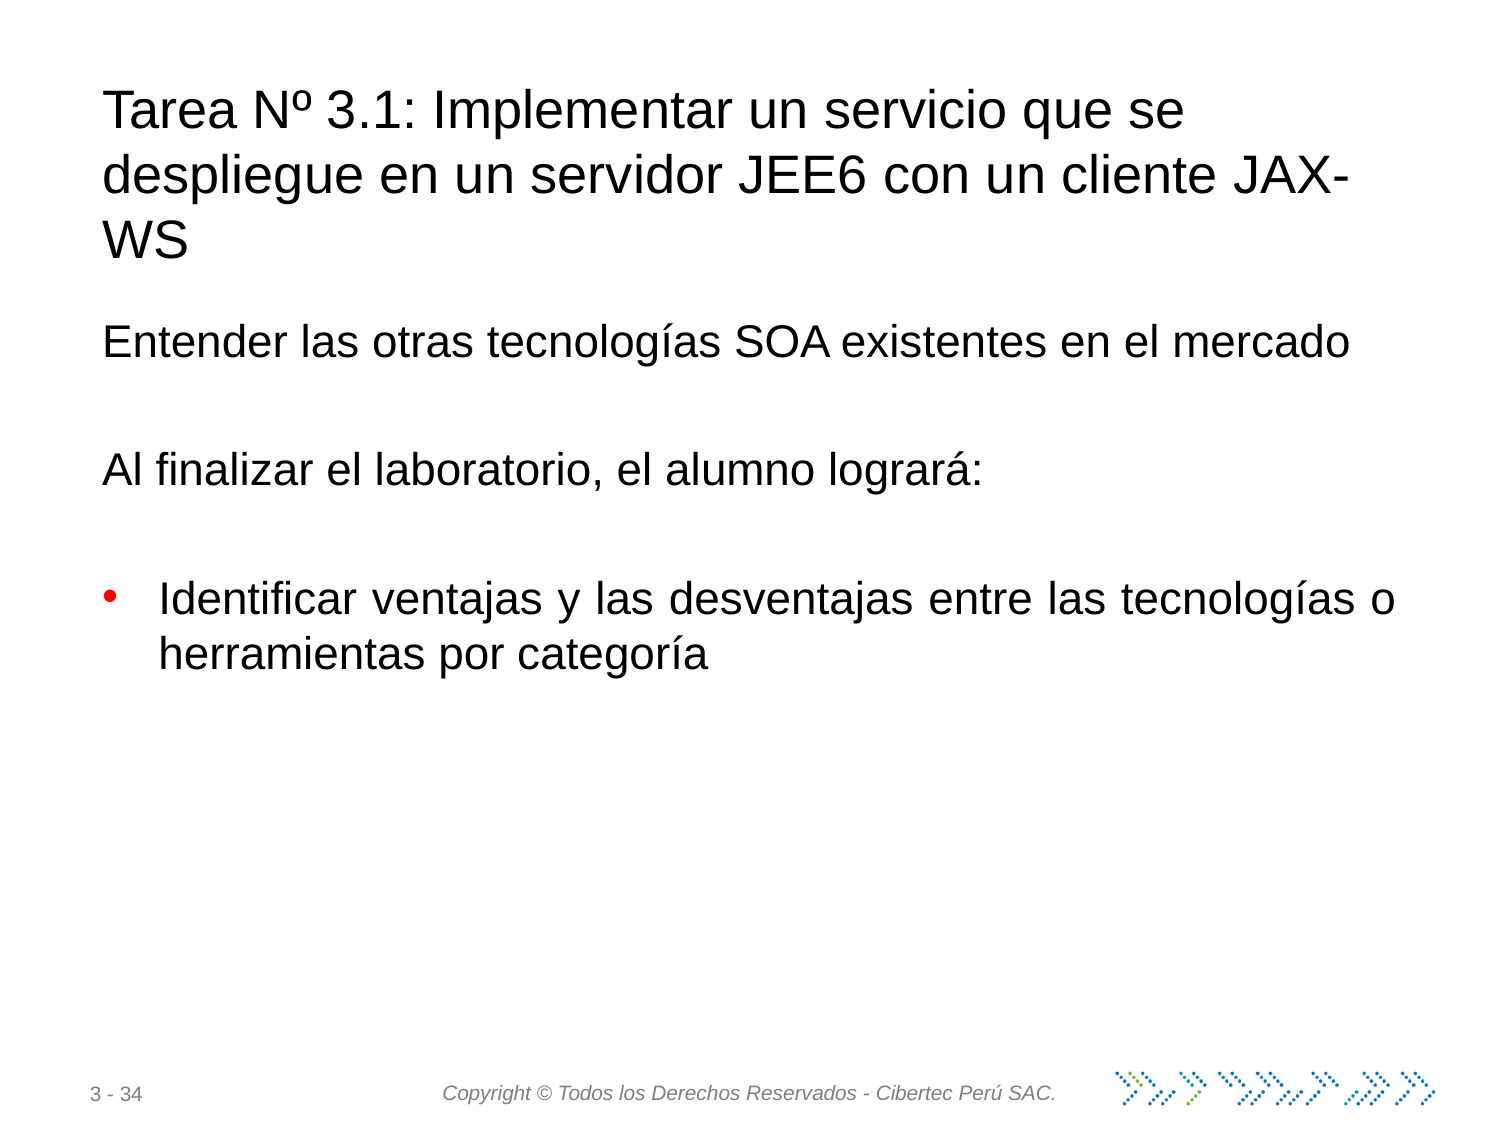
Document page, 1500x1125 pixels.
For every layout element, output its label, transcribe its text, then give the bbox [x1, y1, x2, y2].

title Tarea Nº 3.1: Implementar un servicio que se despliegue en un servidor JEE6 con un cliente JAX-WS [99, 72, 1399, 216]
text_box Entender las otras tecnologías SOA existentes en el mercado Al finalizar el laboratorio, el alumno logrará: Identificar ventajas y las desventajas entre las tecnologías o herramientas por categoría [99, 309, 1399, 681]
picture [1107, 1071, 1445, 1108]
